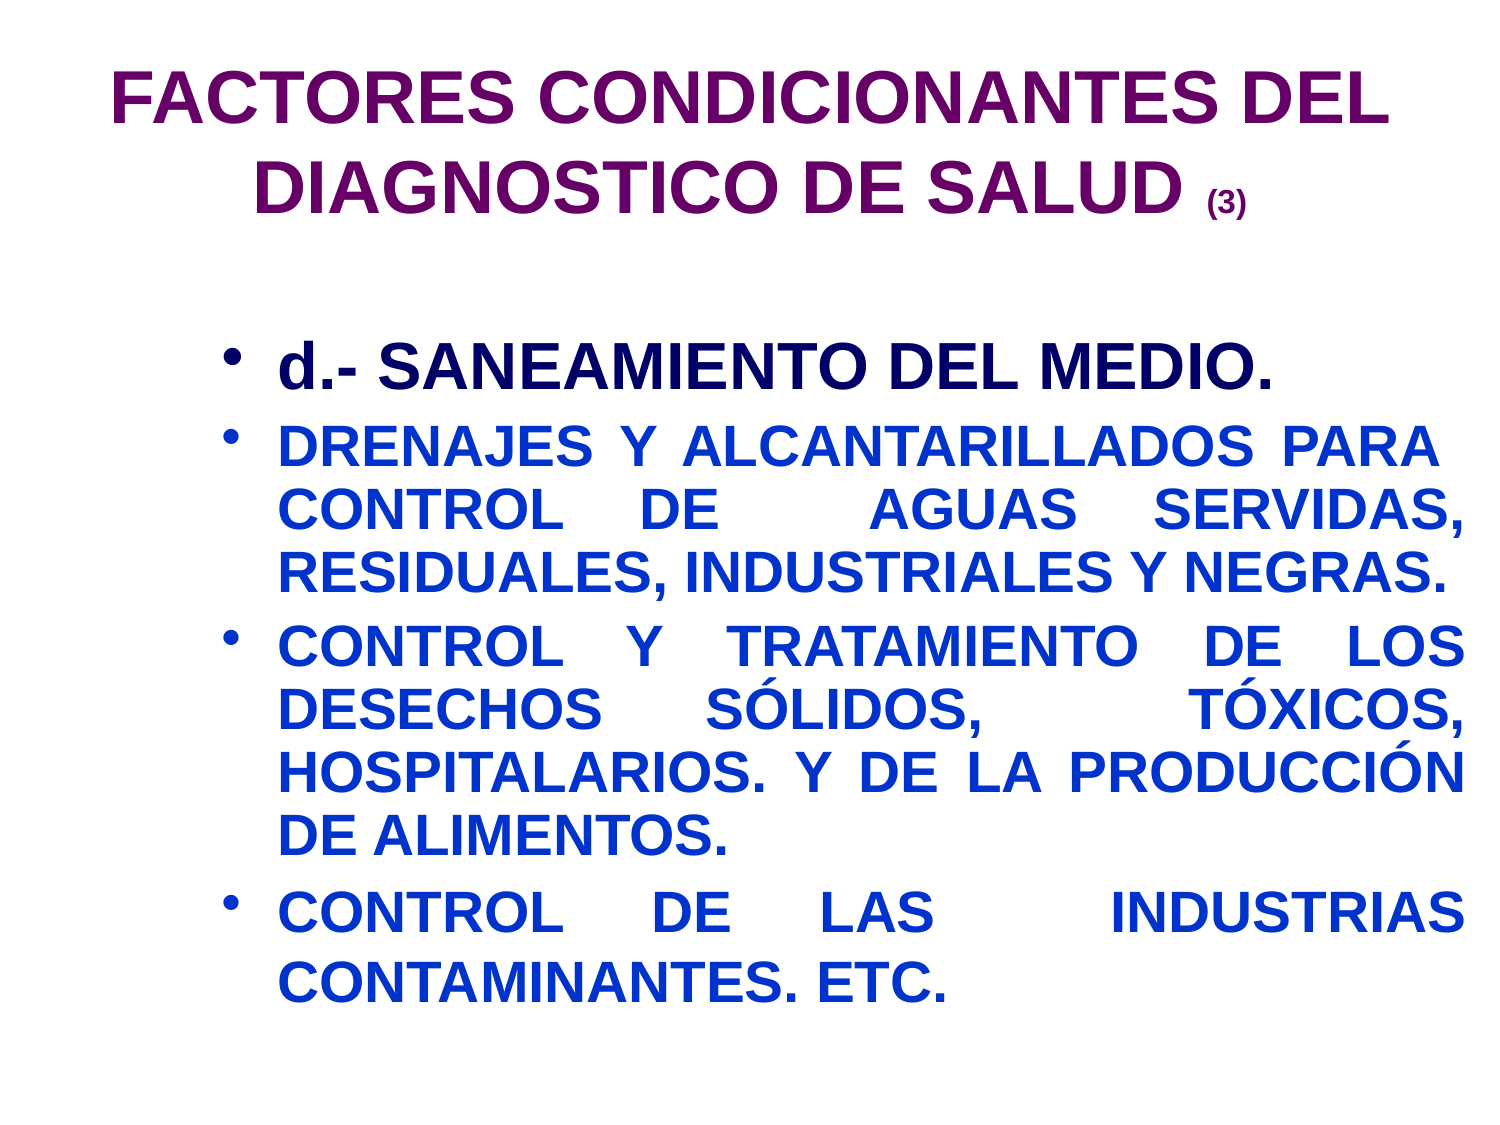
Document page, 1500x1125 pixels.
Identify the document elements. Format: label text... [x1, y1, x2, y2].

list d.- SANEAMIENTO DEL MEDIO. DRENAJES Y ALCANTARILLADOS PARA CONTROL DE AGUAS SERVIDAS, RESIDUALES, INDUSTRIALES Y NEGRAS. CONTROL Y TRATAMIENTO DE LOS DESECHOS SÓLIDOS, TÓXICOS, HOSPITALARIOS. Y DE LA PRODUCCIÓN DE ALIMENTOS. CONTROL DE LAS INDUSTRIAS CONTAMINANTES. ETC. [206, 324, 1482, 1088]
title FACTORES CONDICIONANTES DEL DIAGNOSTICO DE SALUD (3) [75, 45, 1425, 233]
